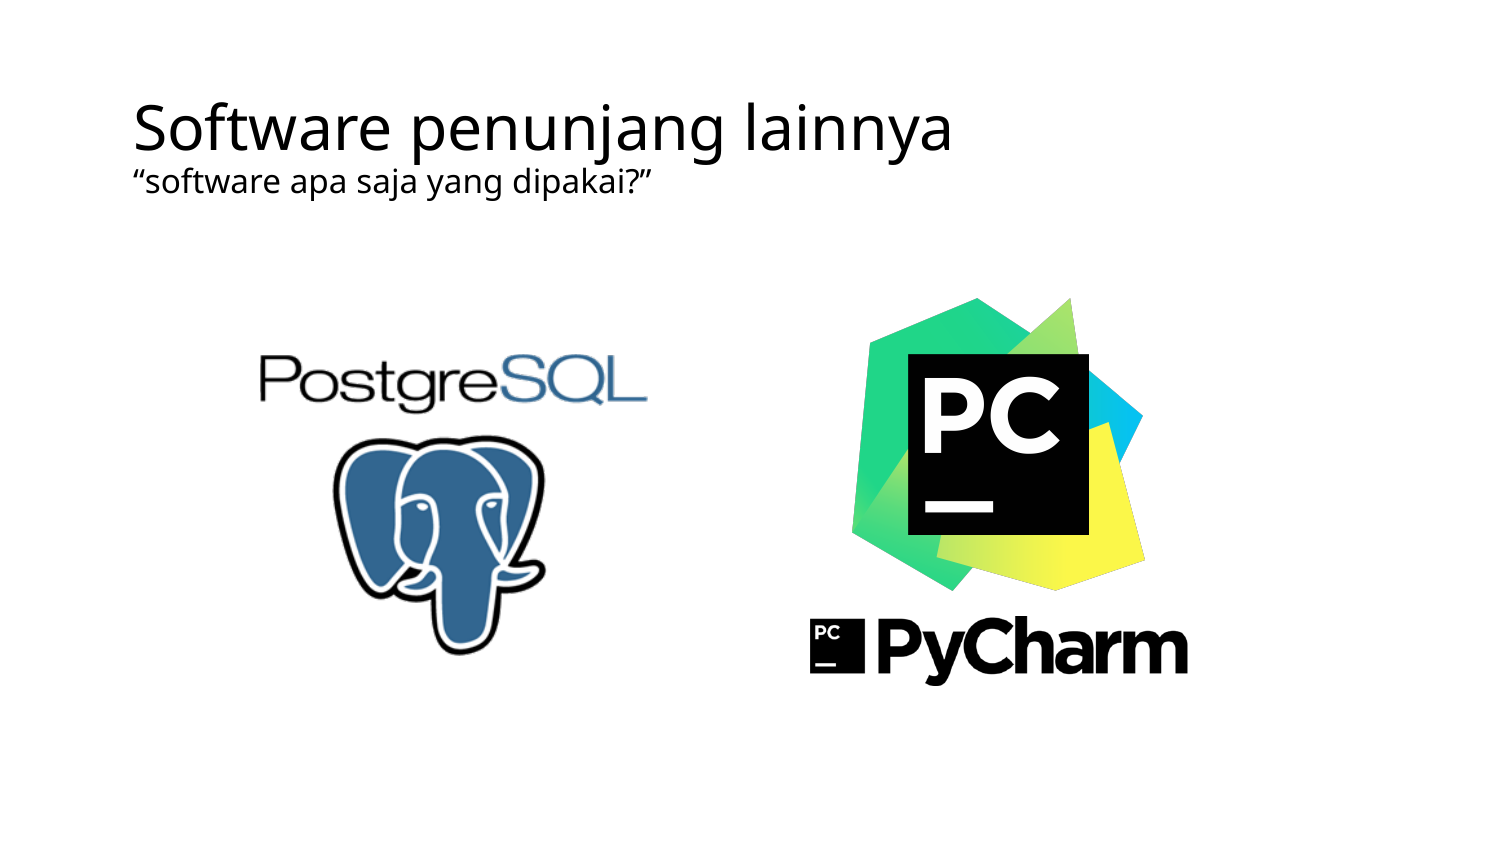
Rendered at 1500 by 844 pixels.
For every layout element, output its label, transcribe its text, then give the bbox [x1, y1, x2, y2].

picture [747, 598, 1250, 694]
picture [260, 354, 648, 656]
picture [852, 297, 1145, 591]
text_box “software apa saja yang dipakai?” [118, 145, 815, 212]
title Software penunjang lainnya [118, 72, 1382, 167]
